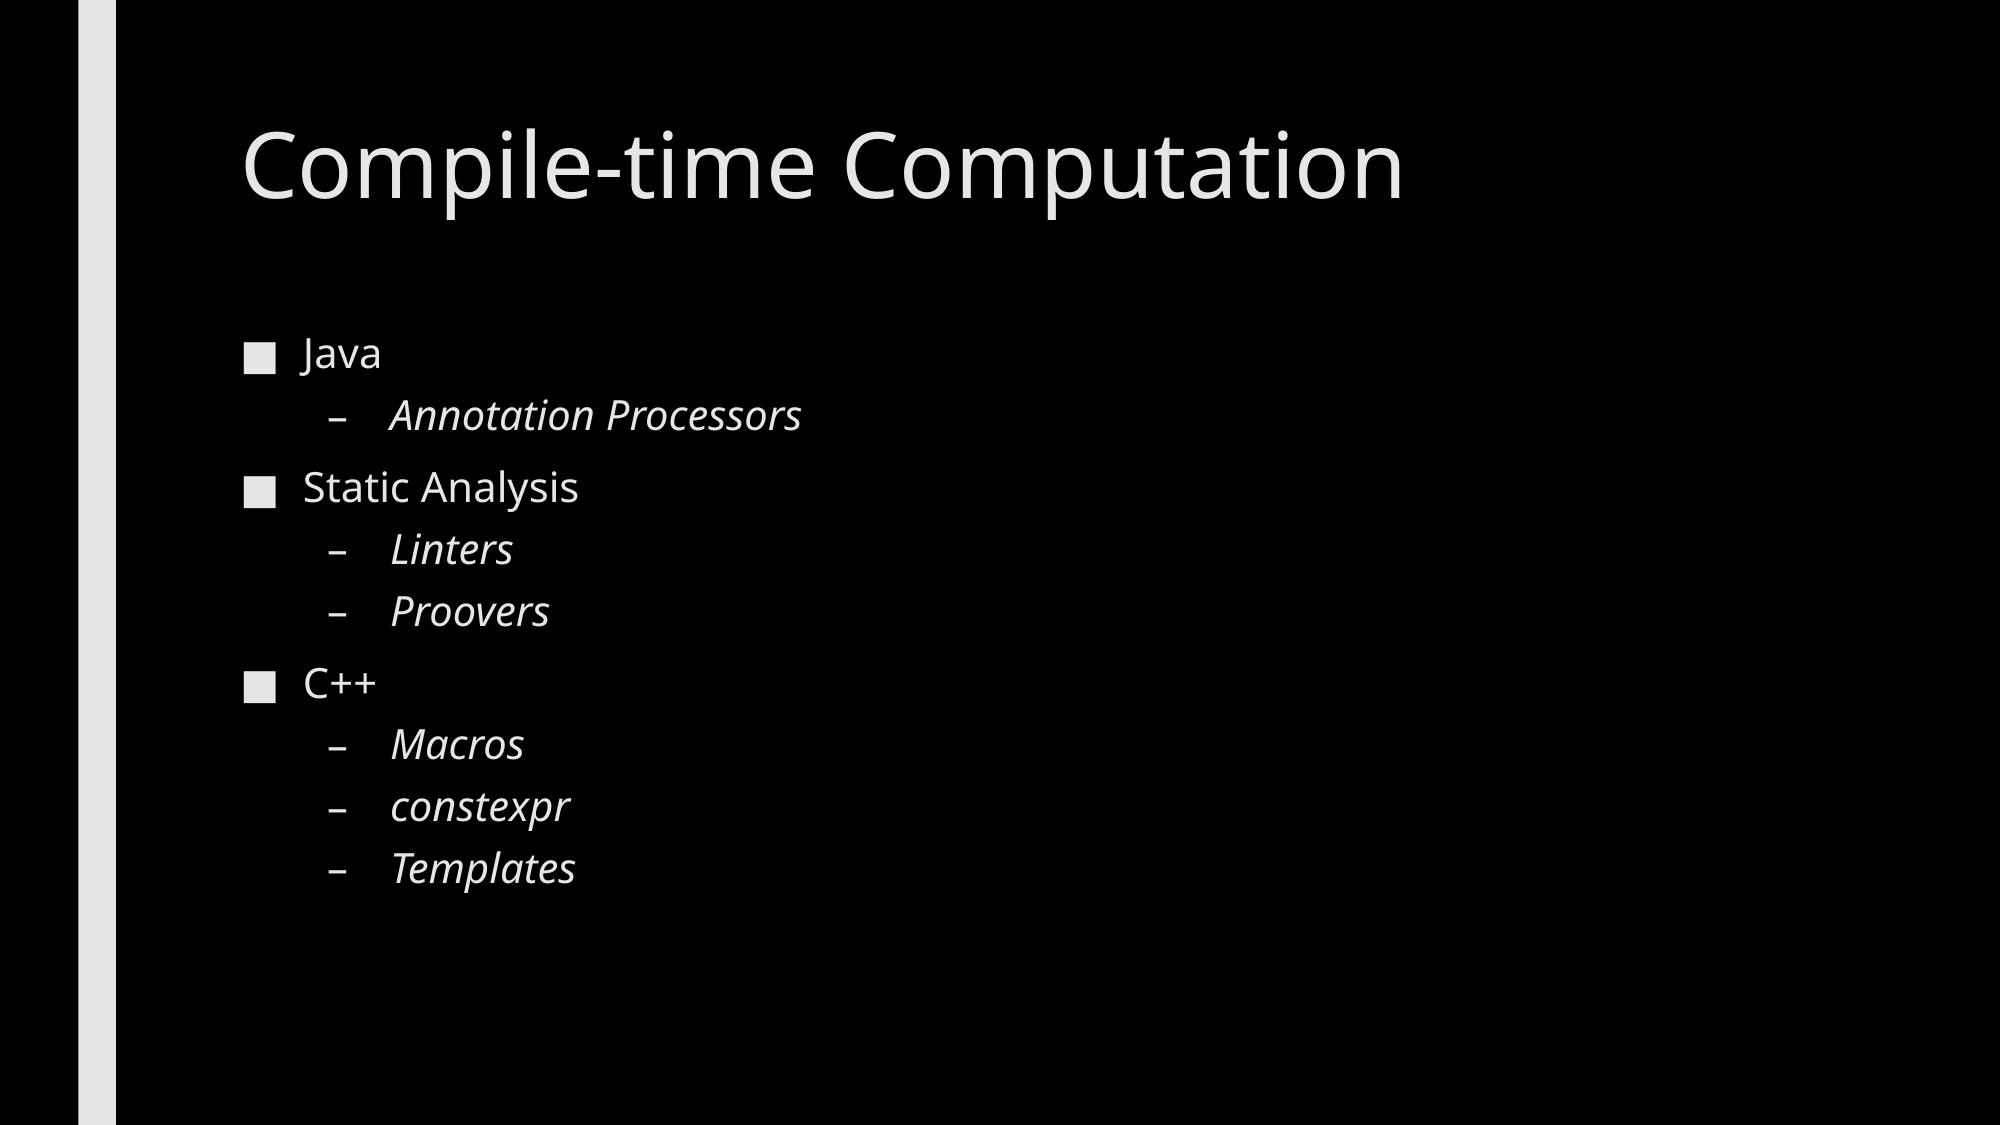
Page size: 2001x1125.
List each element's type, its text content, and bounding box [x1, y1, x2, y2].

title Compile-time Computation [225, 112, 1800, 323]
list Java Annotation Processors Static Analysis Linters Proovers C++ Macros constexpr Templates [225, 323, 1800, 1040]
